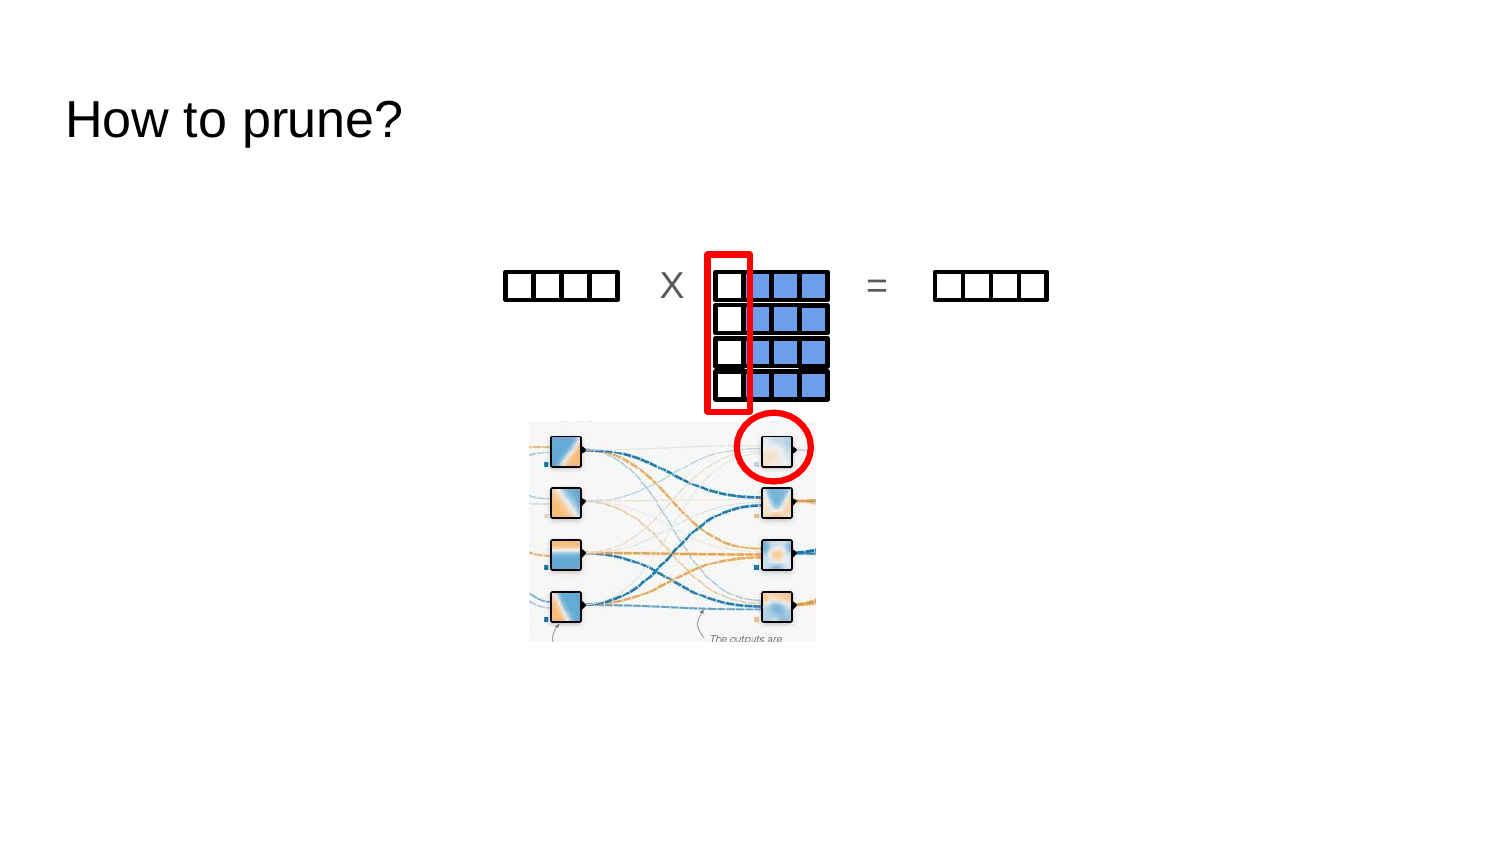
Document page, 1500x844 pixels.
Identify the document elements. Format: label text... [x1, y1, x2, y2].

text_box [529, 251, 831, 642]
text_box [503, 269, 621, 303]
text_box = [863, 258, 891, 306]
title How to prune? [63, 82, 1167, 227]
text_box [932, 269, 1050, 303]
